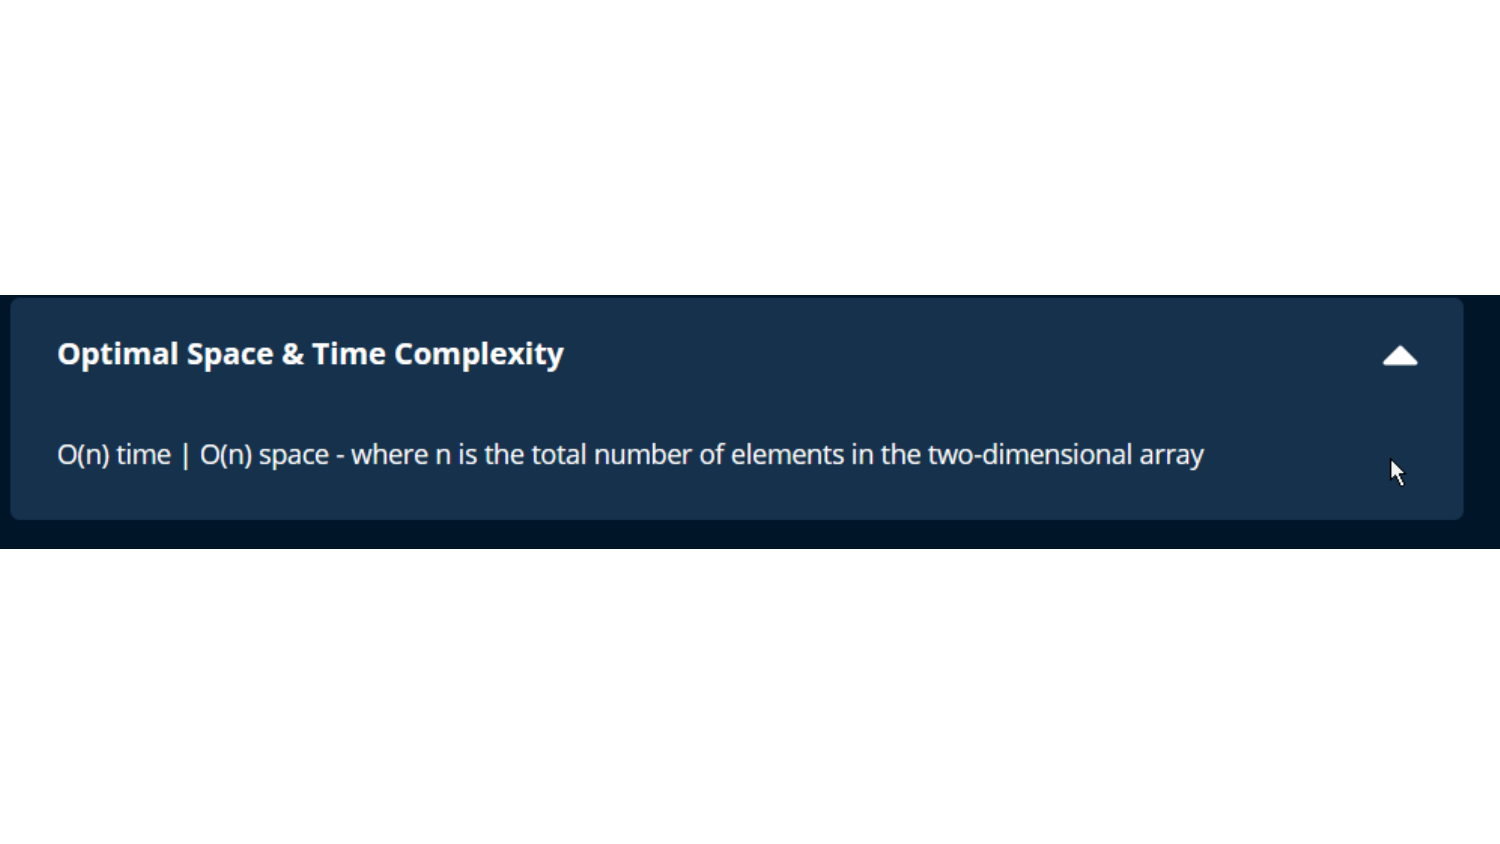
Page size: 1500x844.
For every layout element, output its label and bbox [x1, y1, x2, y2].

picture [0, 295, 1500, 549]
